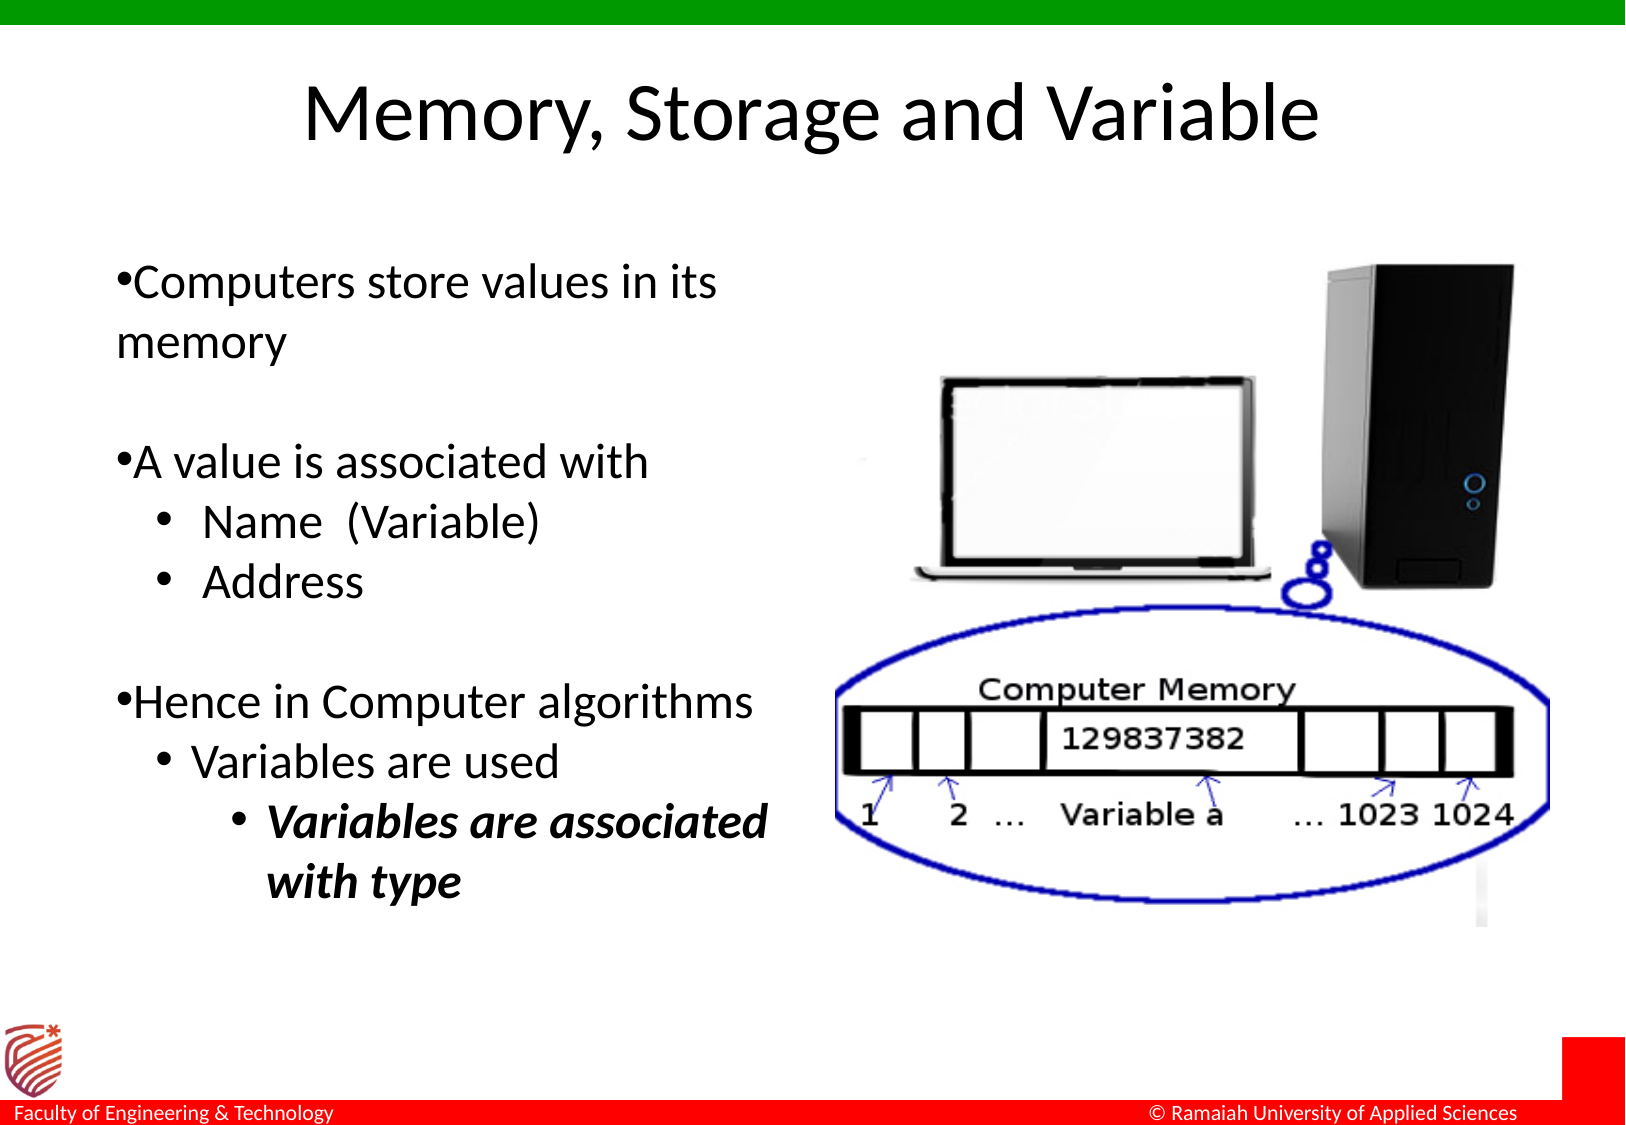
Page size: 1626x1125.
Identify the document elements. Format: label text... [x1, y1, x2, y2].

picture [0, 1013, 69, 1100]
text_box Computers store values in its memory A value is associated with Name (Variable) Address Hence in Computer algorithms Variables are used Variables are associated with type [101, 241, 789, 961]
picture [835, 251, 1551, 928]
title Memory, Storage and Variable [81, 50, 1544, 233]
text_box [174, 212, 1550, 1125]
